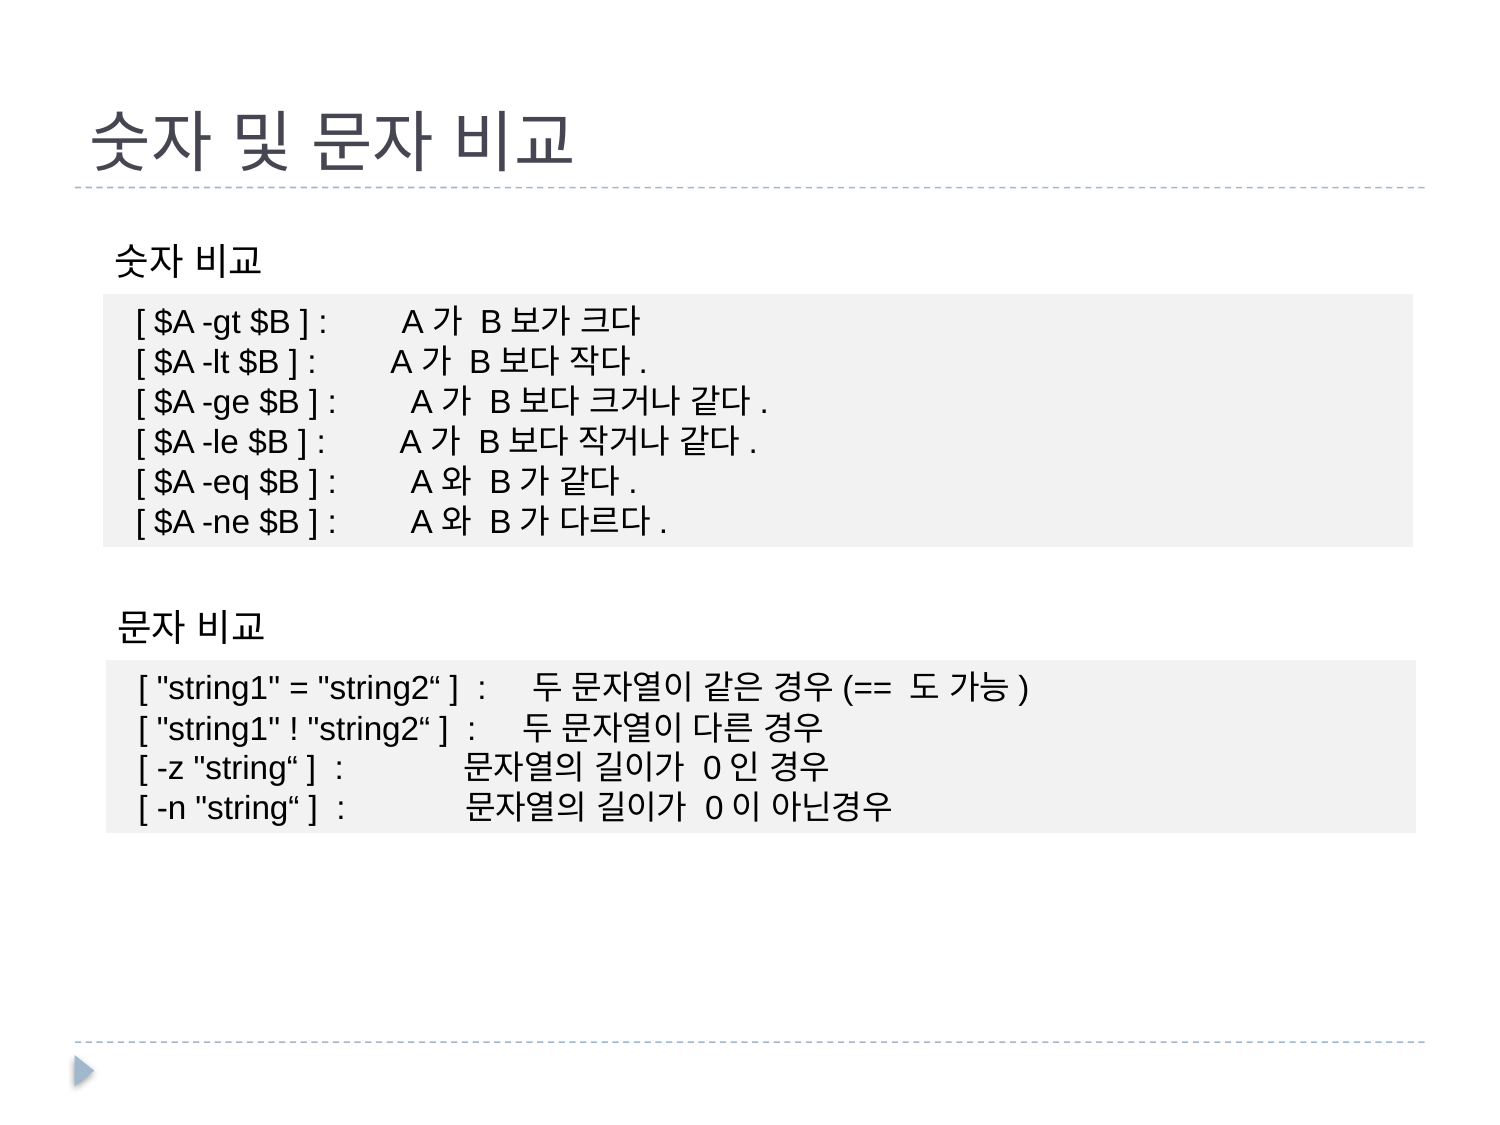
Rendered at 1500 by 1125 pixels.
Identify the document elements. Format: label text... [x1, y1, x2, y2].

text_box [ "string1" = "string2“ ] : 두 문자열이 같은 경우(== 도 가능) [ "string1" ! "string2“ ] : 두 문자열이 다른 경우 [ -z "string“ ] : 문자열의 길이가 0인 경우 [ -n "string“ ] : 문자열의 길이가 0이 아닌경우 [105, 659, 1417, 834]
text_box 숫자 비교 [100, 230, 597, 290]
text_box [ $A -gt $B ] : A가 B보가 크다 [ $A -lt $B ] : A가 B보다 작다. [ $A -ge $B ] : A가 B보다 크거나 같다. [ $A -le $B ] : A가 B보다 작거나 같다. [ $A -eq $B ] : A와 B가 같다. [ $A -ne $B ] : A와 B가 다르다. [102, 293, 1414, 548]
title 숫자 및 문자 비교 [75, 24, 1425, 188]
text_box 문자 비교 [102, 596, 599, 657]
